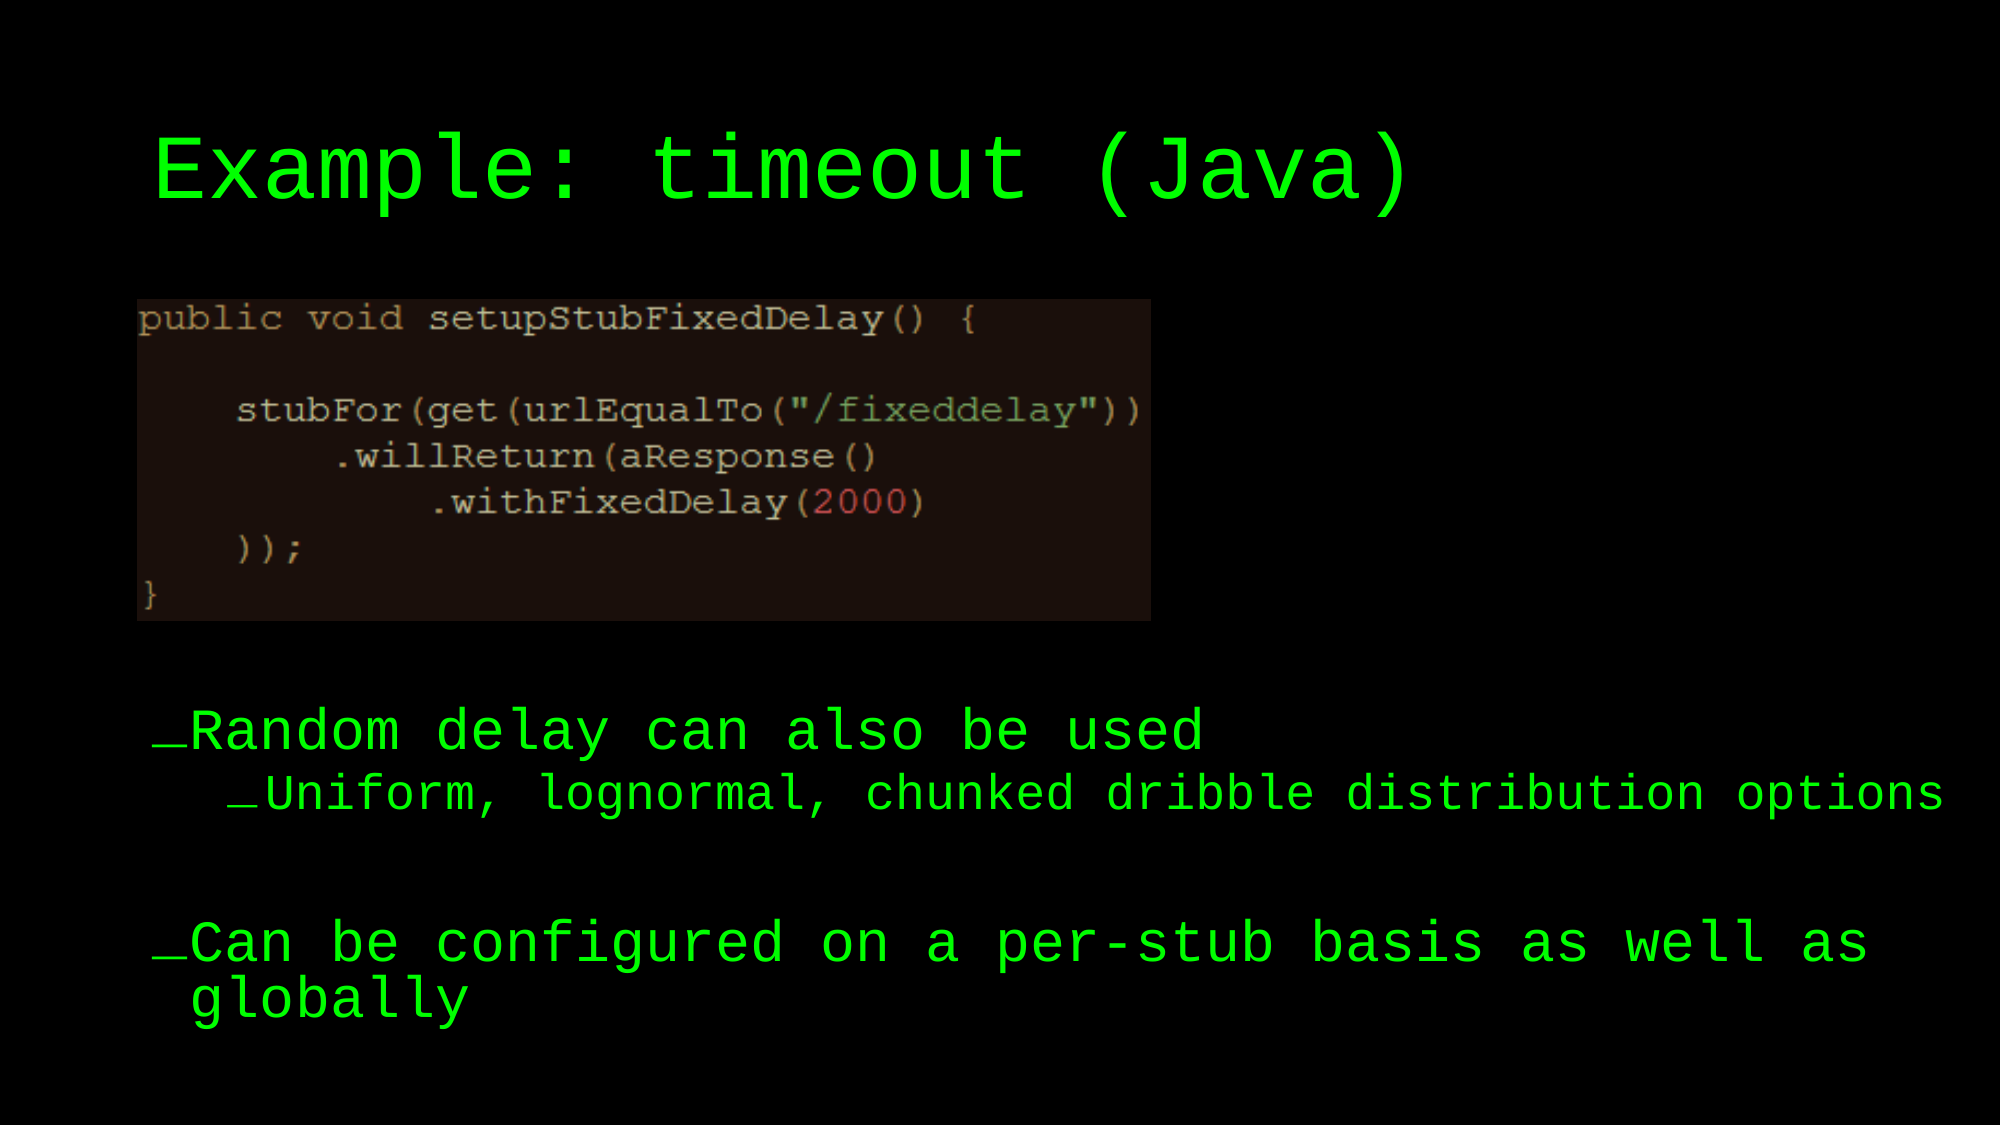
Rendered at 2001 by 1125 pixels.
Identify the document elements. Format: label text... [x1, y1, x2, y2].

list Random delay can also be used Uniform, lognormal, chunked dribble distribution options Can be configured on a per-stub basis as well as globally [137, 299, 2000, 1108]
picture [137, 299, 1151, 621]
title Example: timeout (Java) [137, 59, 1863, 278]
